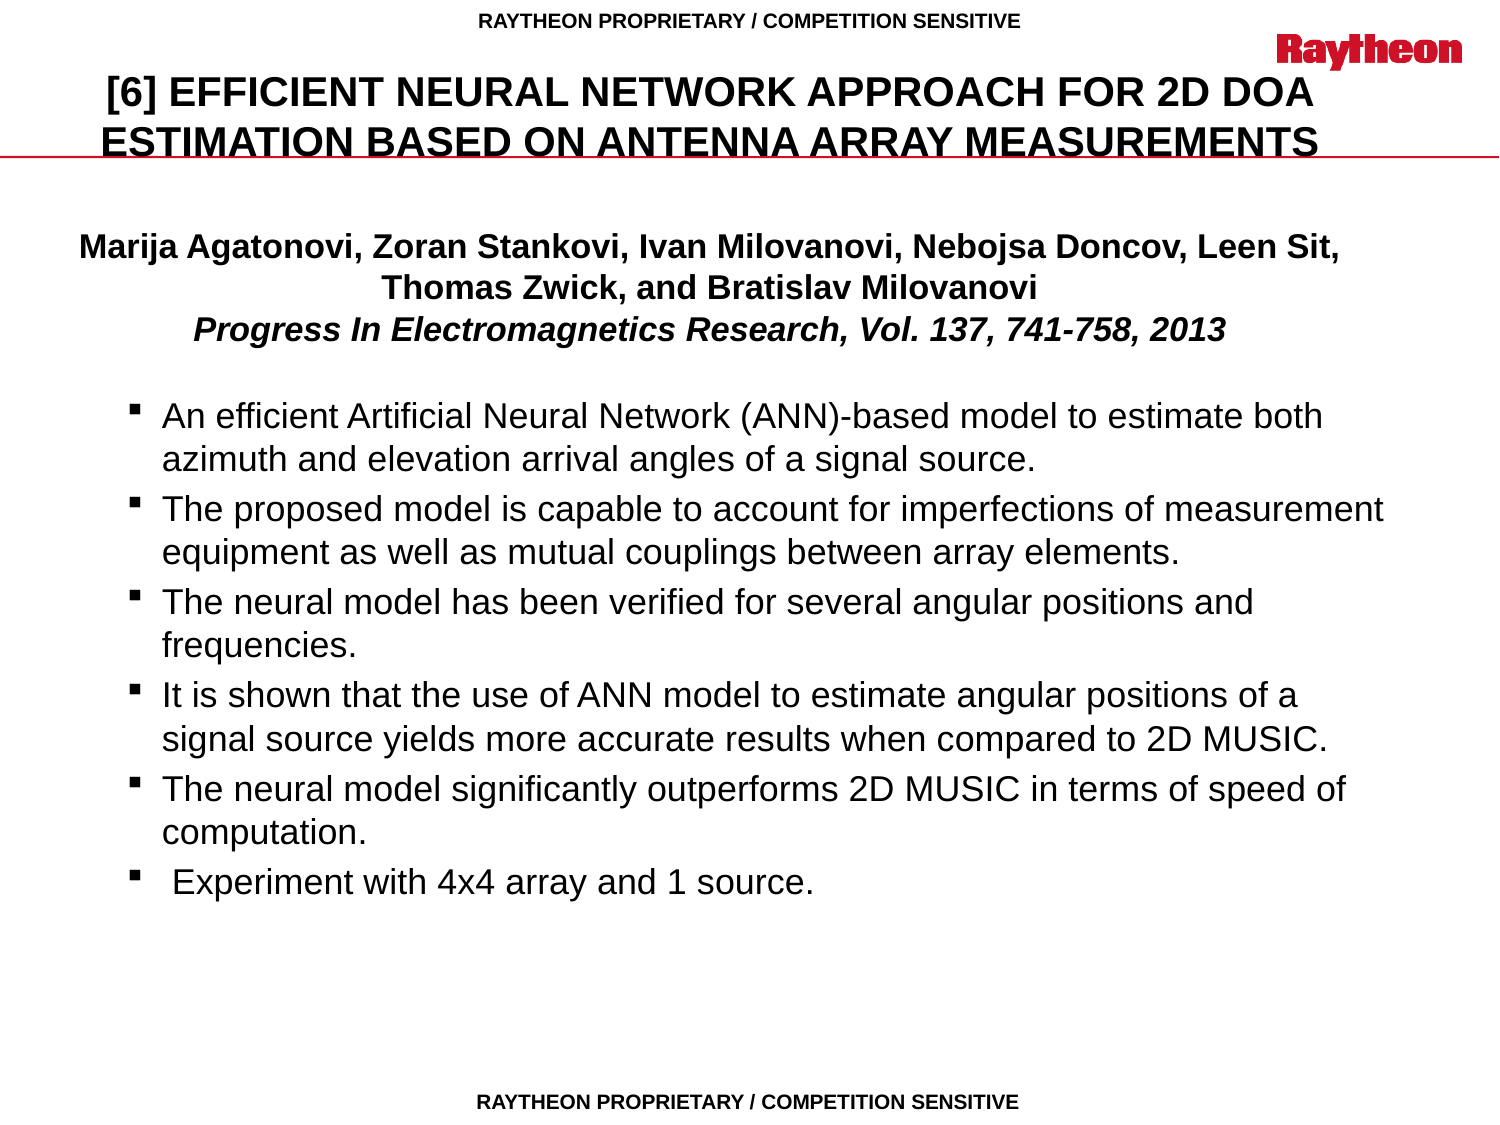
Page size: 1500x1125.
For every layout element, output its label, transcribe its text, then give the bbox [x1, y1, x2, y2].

picture [1277, 34, 1462, 71]
list An efficient Artificial Neural Network (ANN)-based model to estimate both azimuth and elevation arrival angles of a signal source. The proposed model is capable to account for imperfections of measurement equipment as well as mutual couplings between array elements. The neural model has been verified for several angular positions and frequencies. It is shown that the use of ANN model to estimate angular positions of a signal source yields more accurate results when compared to 2D MUSIC. The neural model significantly outperforms 2D MUSIC in terms of speed of computation. Experiment with 4x4 array and 1 source. [111, 384, 1406, 955]
title [6] EFFICIENT NEURAL NETWORK APPROACH FOR 2D DOA ESTIMATION BASED ON ANTENNA ARRAY MEASUREMENTS Marija Agatonovi, Zoran Stankovi, Ivan Milovanovi, Nebojsa Doncov, Leen Sit, Thomas Zwick, and Bratislav Milovanovi Progress In Electromagnetics Research, Vol. 137, 741-758, 2013 [41, 50, 1379, 356]
